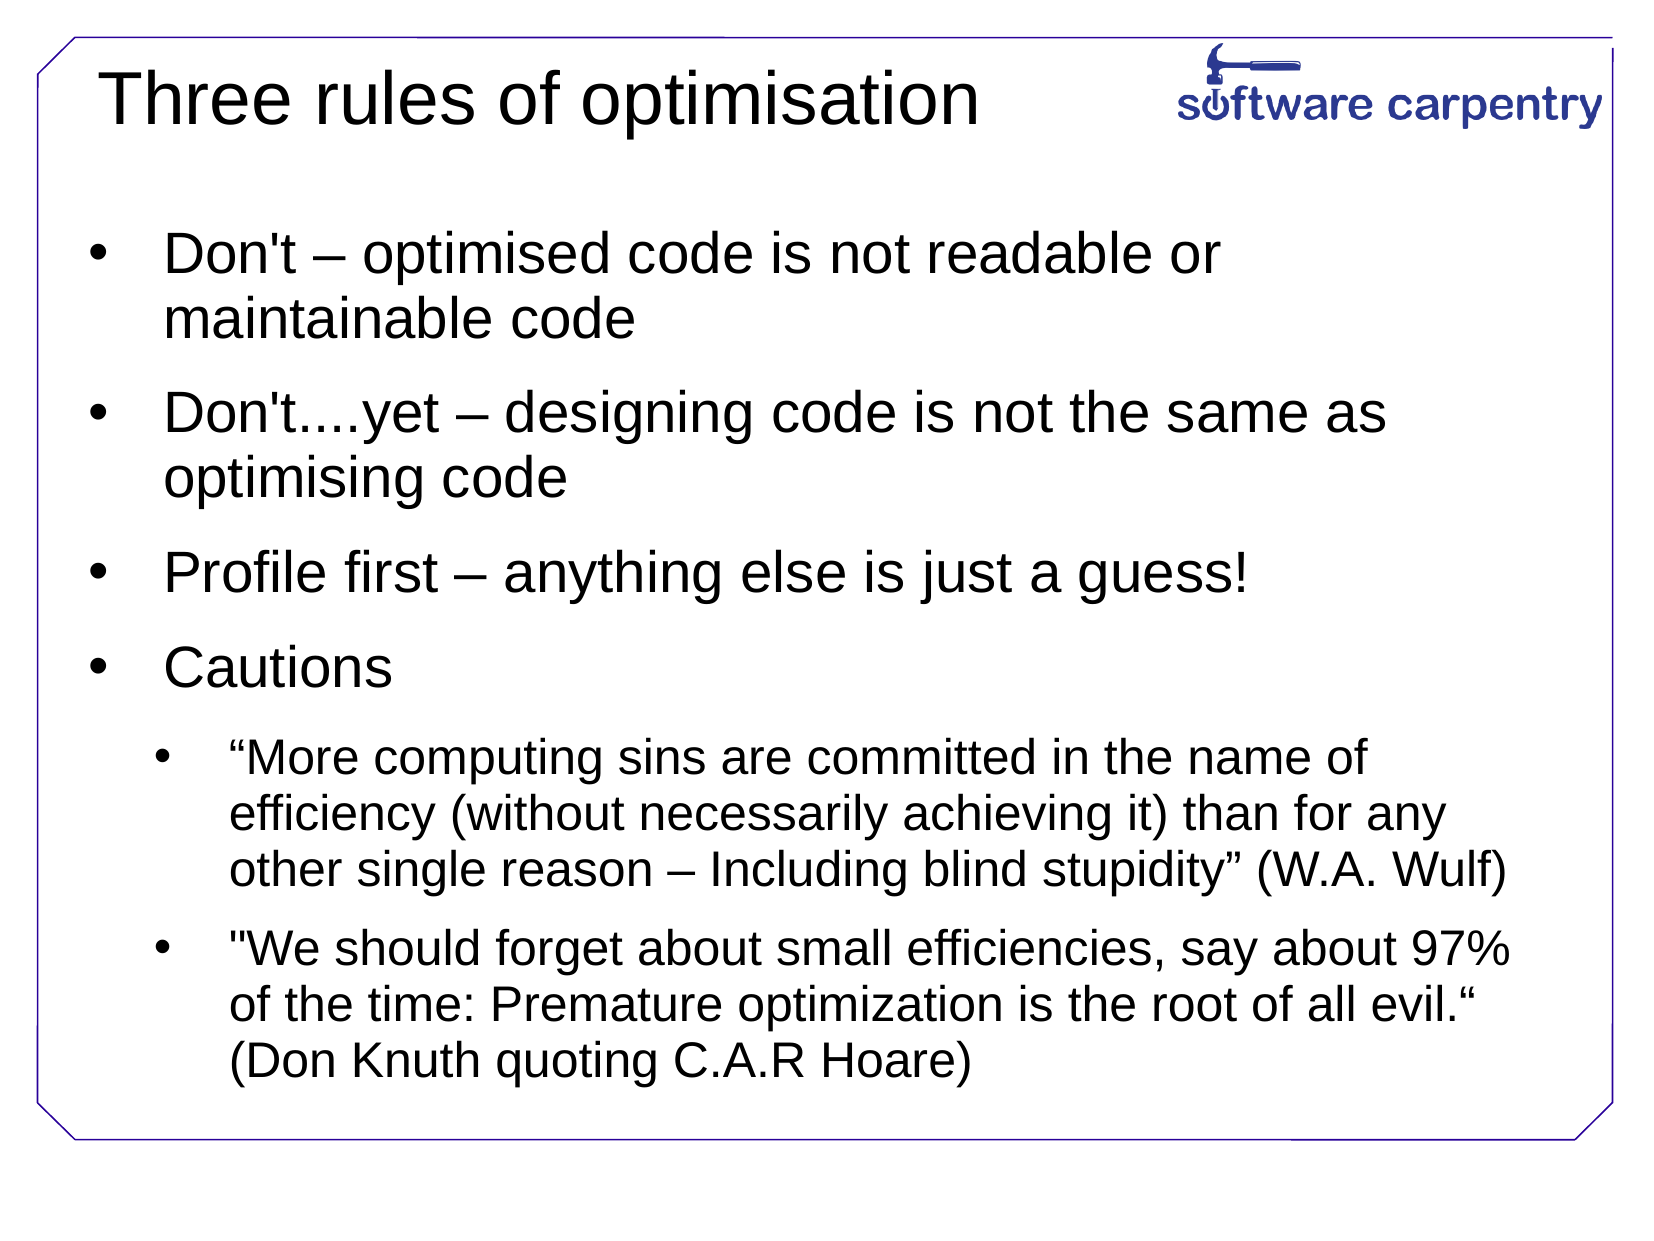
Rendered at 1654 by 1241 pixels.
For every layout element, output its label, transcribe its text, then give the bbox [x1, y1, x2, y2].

title Three rules of optimisation [82, 49, 1572, 176]
picture [1178, 43, 1602, 129]
list Don't – optimised code is not readable or maintainable code Don't....yet – designing code is not the same as optimising code Profile first – anything else is just a guess! Cautions “More computing sins are committed in the name of efficiency (without necessarily achieving it) than for any other single reason – Including blind stupidity” (W.A. Wulf) "We should forget about small efficiencies, say about 97% of the time: Premature optimization is the root of all evil.“ (Don Knuth quoting C.A.R Hoare) [73, 213, 1574, 1103]
